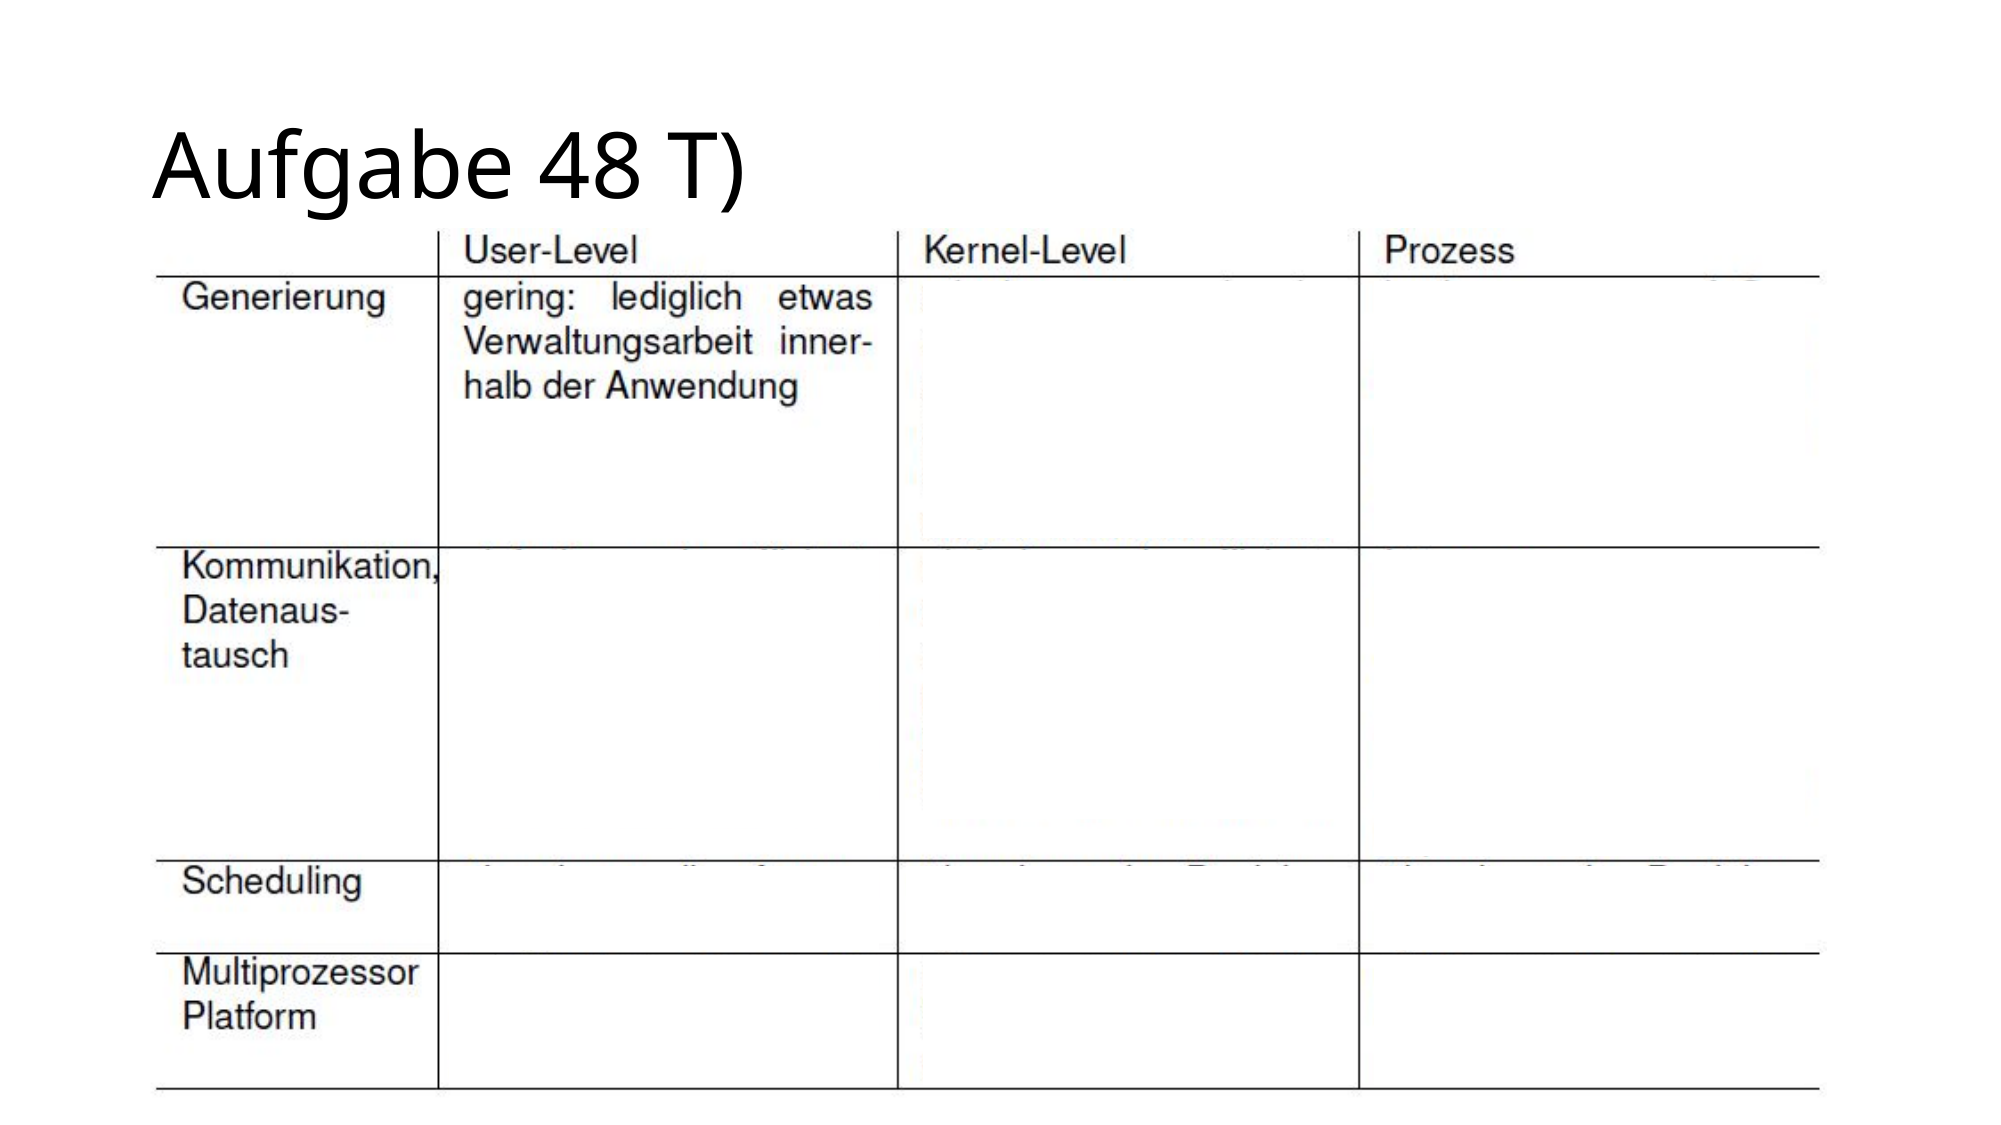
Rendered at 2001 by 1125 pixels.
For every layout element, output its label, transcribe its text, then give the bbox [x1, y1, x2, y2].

title Aufgabe 48 T) [137, 59, 1863, 278]
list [137, 228, 1827, 1099]
